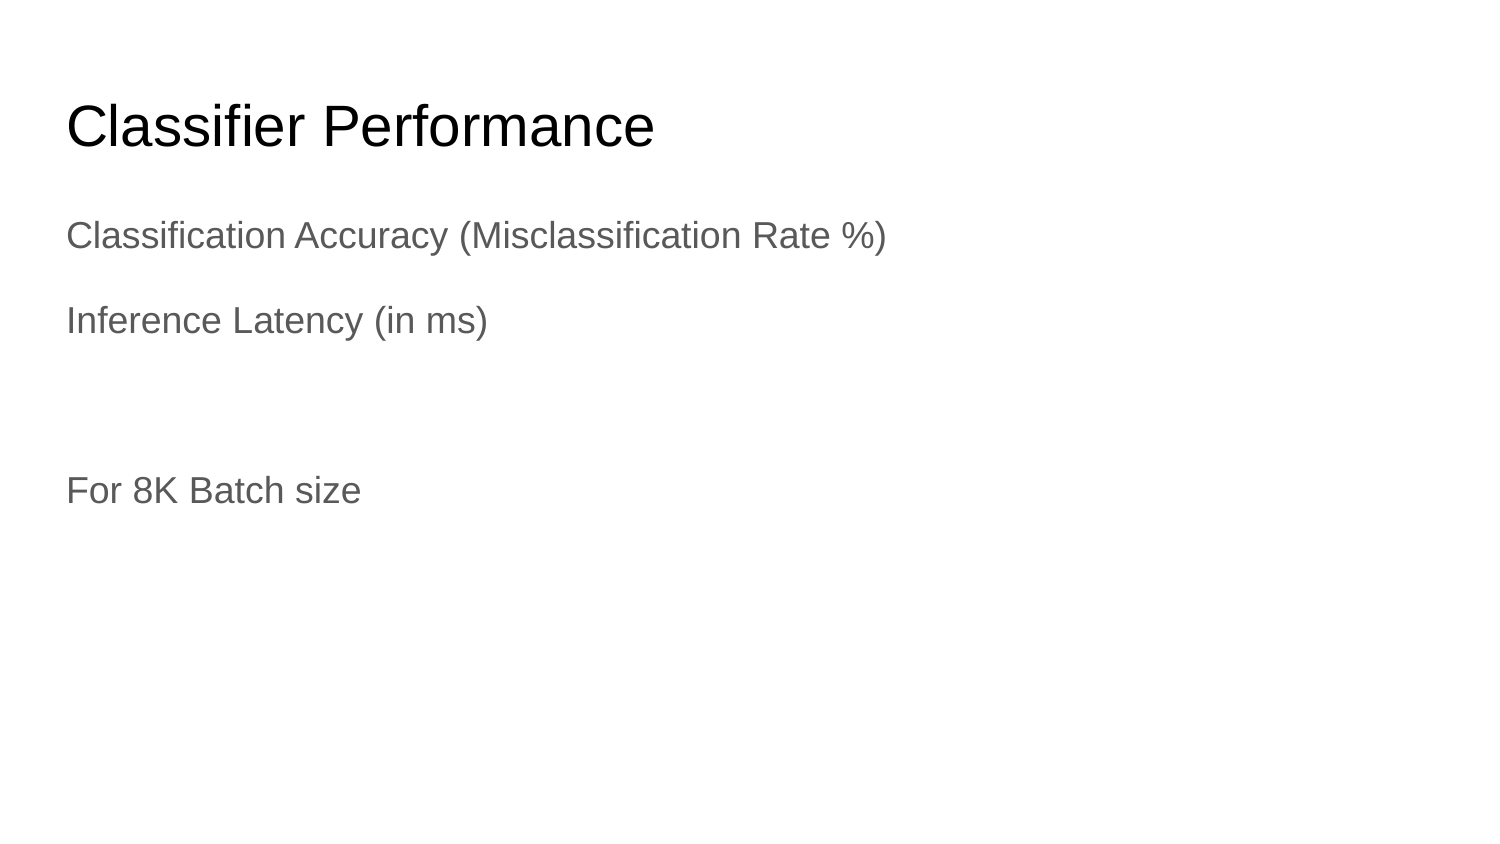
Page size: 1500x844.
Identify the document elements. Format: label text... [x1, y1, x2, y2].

list Classification Accuracy (Misclassification Rate %) Inference Latency (in ms) For 8K Batch size [51, 189, 1449, 750]
title Classifier Performance [51, 72, 1449, 167]
